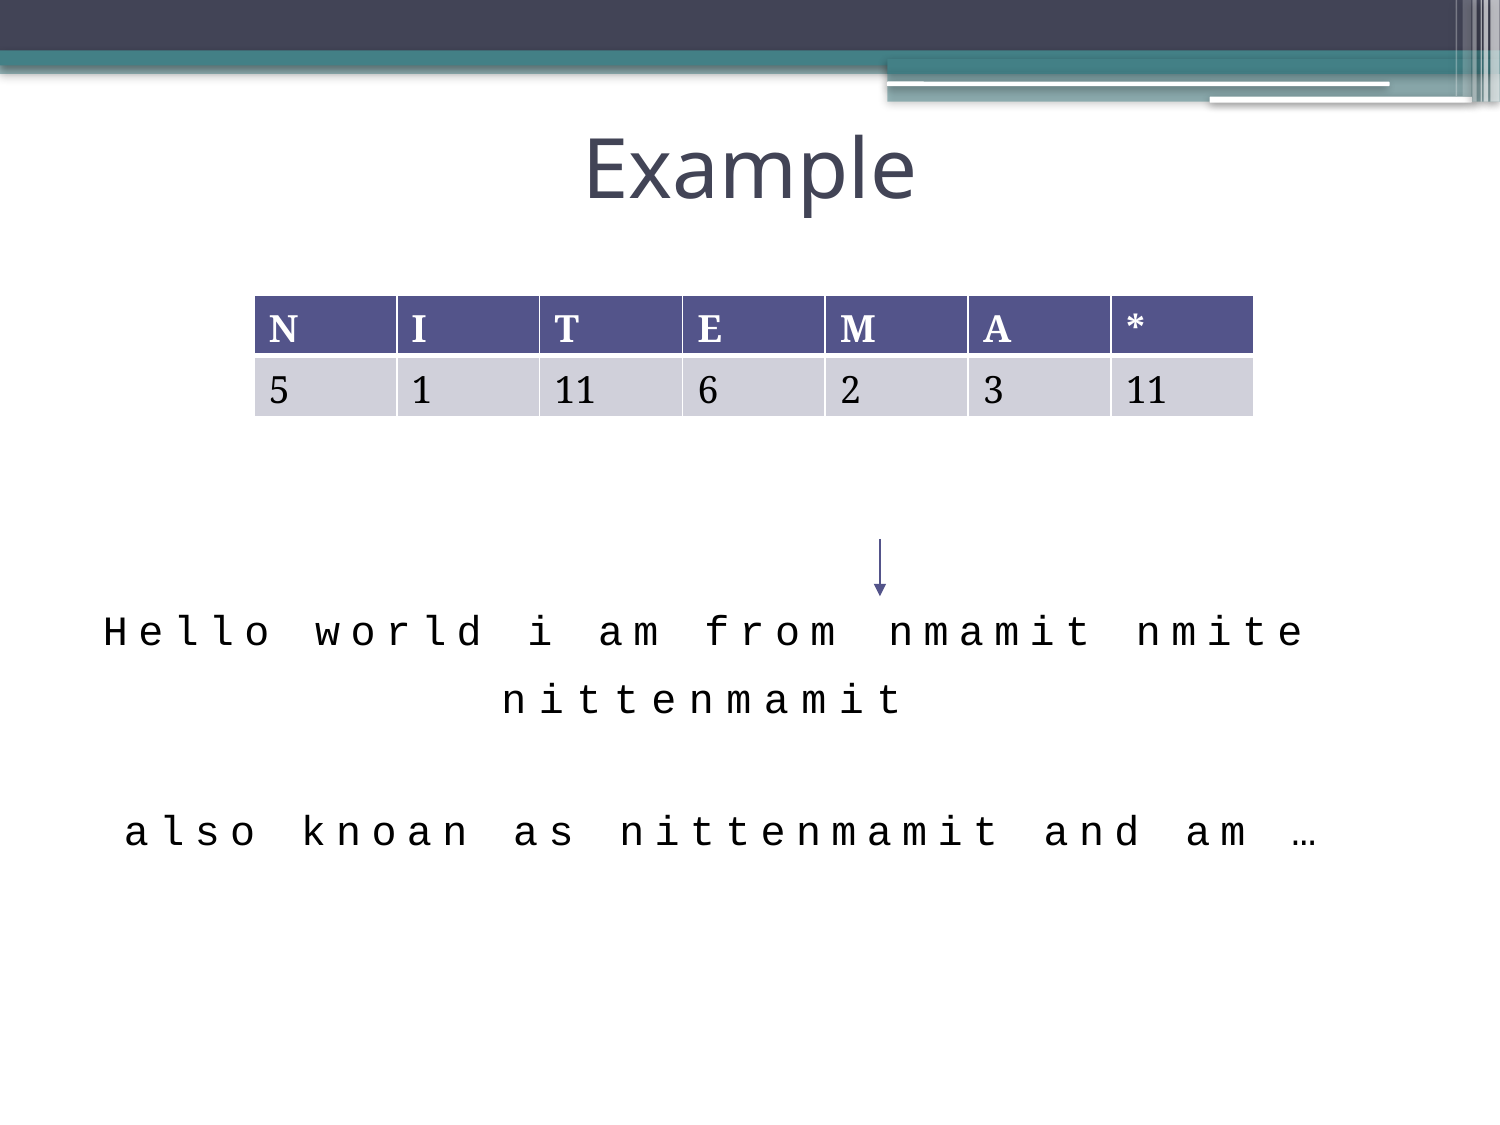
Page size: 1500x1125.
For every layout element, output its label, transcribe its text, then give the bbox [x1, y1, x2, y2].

table_header A [969, 296, 1110, 353]
table_cell 11 [540, 358, 682, 416]
table_cell 3 [969, 358, 1110, 416]
title Example [74, 78, 1425, 254]
table_cell 11 [1112, 358, 1253, 416]
table_header T [540, 296, 682, 353]
table_header M [826, 296, 967, 353]
table_cell 1 [398, 358, 539, 416]
table_cell 5 [255, 358, 396, 416]
table_cell 2 [826, 358, 967, 416]
table_header N [255, 296, 396, 353]
table_header E [683, 296, 824, 353]
text_box nittenmamit [486, 664, 917, 730]
table_cell 6 [683, 358, 824, 416]
table_header I [398, 296, 539, 353]
text_box Hello world i am from nmamit nmite also knoan as nittenmamit and am … [0, 596, 1471, 862]
table_header * [1112, 296, 1253, 353]
